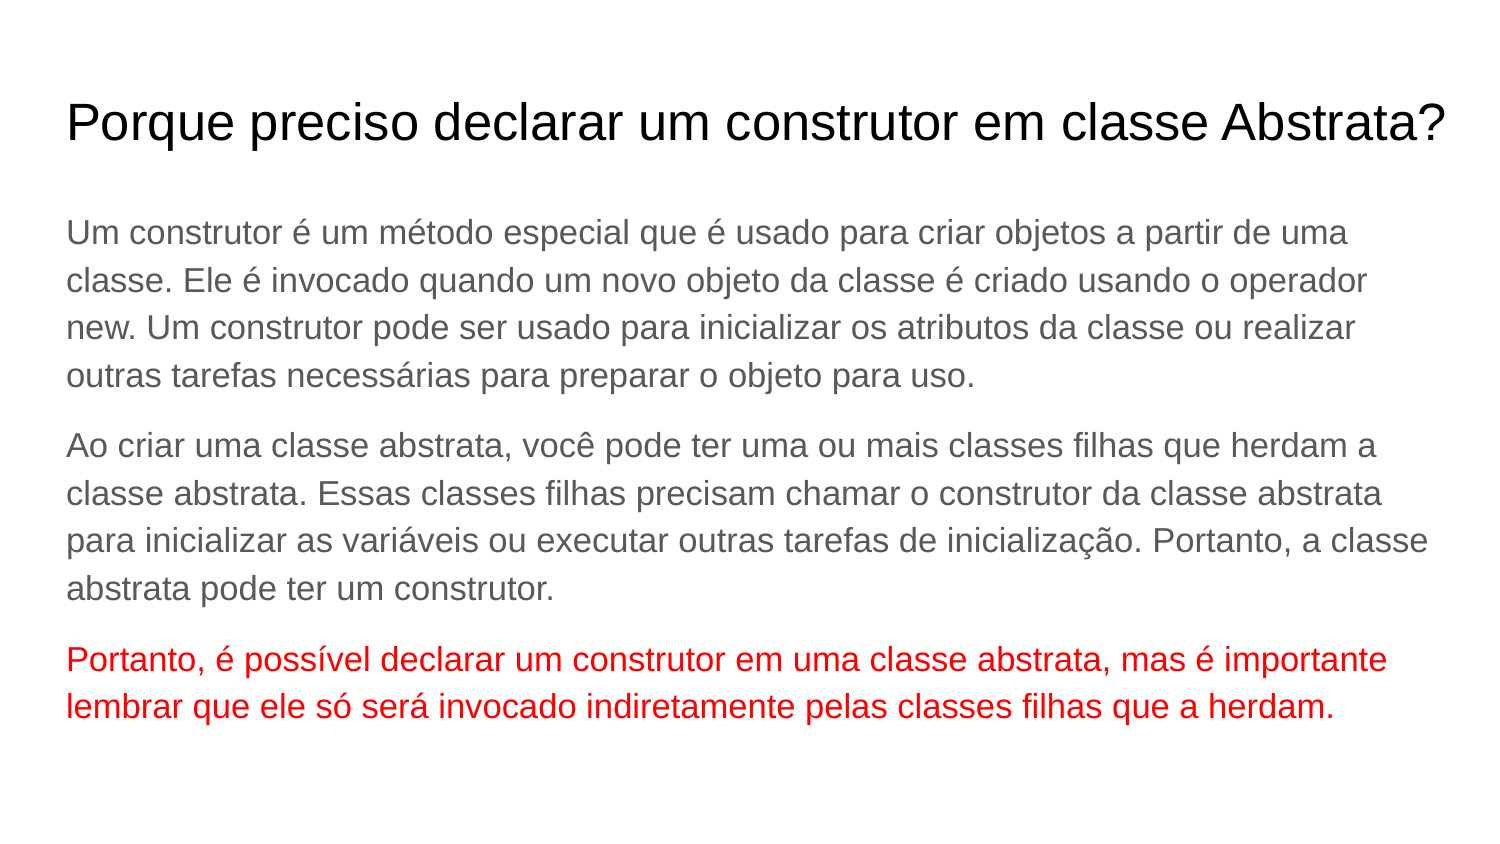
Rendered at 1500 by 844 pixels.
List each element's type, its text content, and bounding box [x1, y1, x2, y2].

title Porque preciso declarar um construtor em classe Abstrata? [51, 72, 1473, 167]
list Um construtor é um método especial que é usado para criar objetos a partir de uma classe. Ele é invocado quando um novo objeto da classe é criado usando o operador new. Um construtor pode ser usado para inicializar os atributos da classe ou realizar outras tarefas necessárias para preparar o objeto para uso. Ao criar uma classe abstrata, você pode ter uma ou mais classes filhas que herdam a classe abstrata. Essas classes filhas precisam chamar o construtor da classe abstrata para inicializar as variáveis ou executar outras tarefas de inicialização. Portanto, a classe abstrata pode ter um construtor. Portanto, é possível declarar um construtor em uma classe abstrata, mas é importante lembrar que ele só será invocado indiretamente pelas classes filhas que a herdam. [51, 189, 1449, 750]
